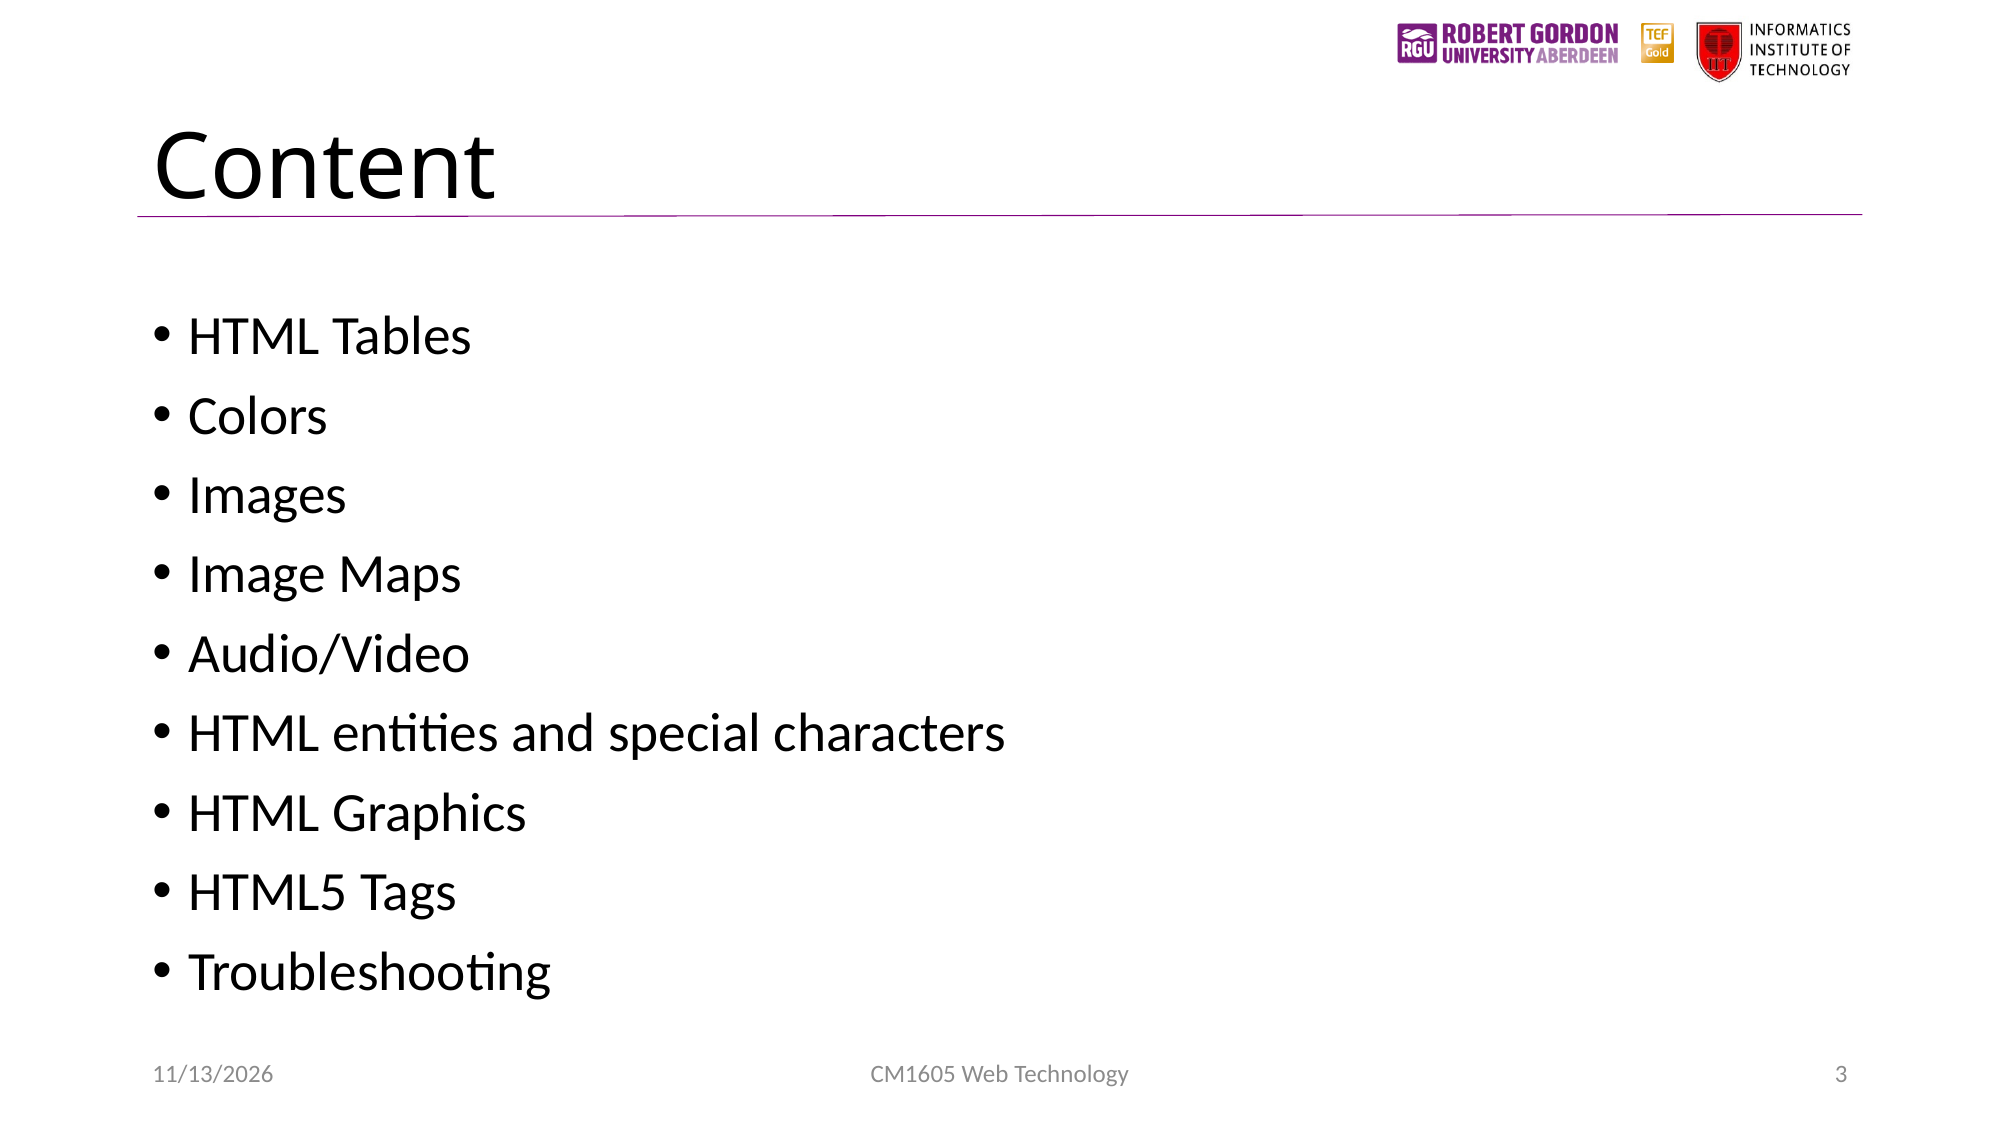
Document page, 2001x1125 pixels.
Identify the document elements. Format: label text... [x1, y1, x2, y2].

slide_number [137, 1042, 588, 1103]
slide_number 3 [1412, 1042, 1863, 1103]
picture [1388, 5, 1863, 59]
list HTML Tables Colors Images Image Maps Audio/Video HTML entities and special characters HTML Graphics HTML5 Tags Troubleshooting [137, 299, 1863, 1014]
title Content [137, 59, 1863, 278]
footer CM1605 Web Technology [662, 1042, 1338, 1103]
